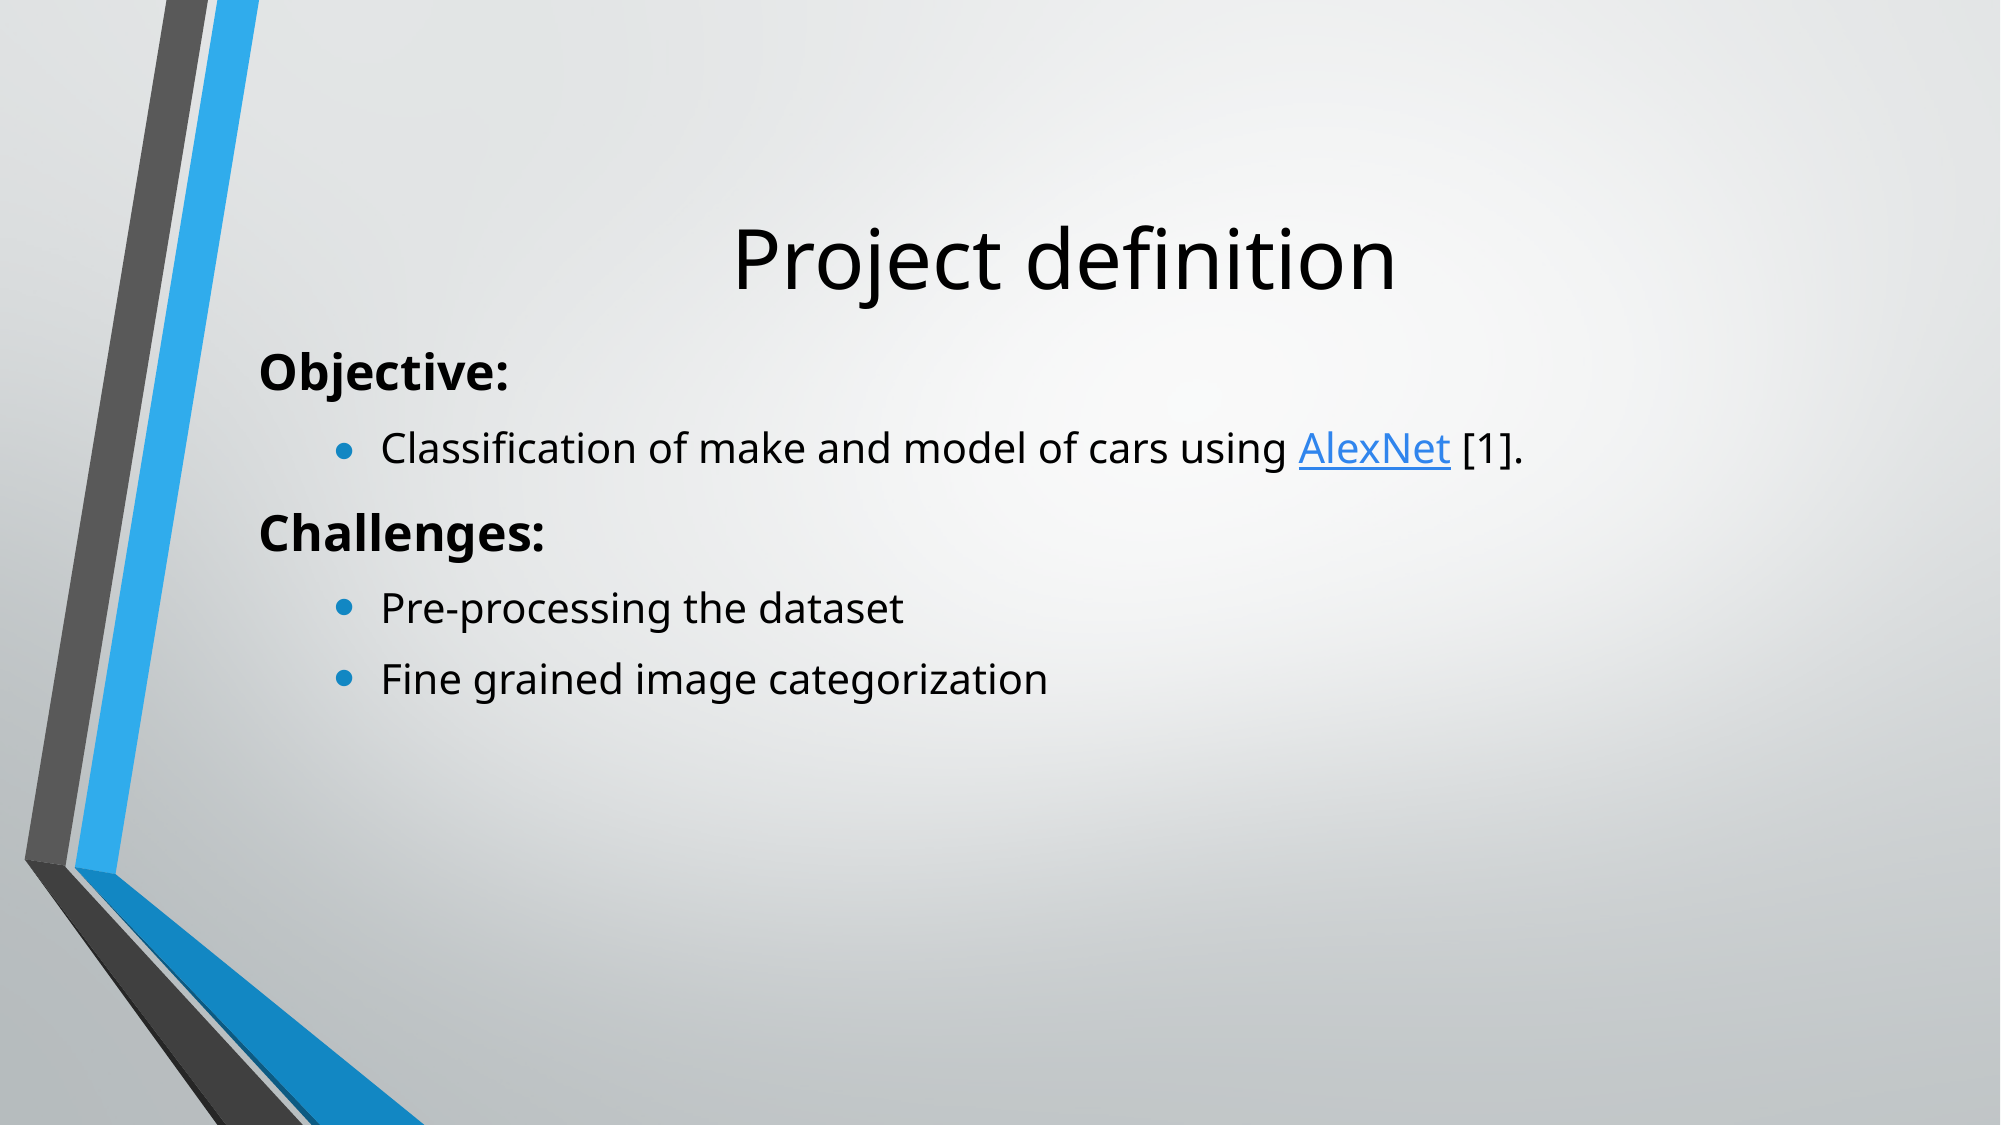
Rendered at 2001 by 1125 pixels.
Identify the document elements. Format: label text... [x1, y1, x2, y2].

title Project definition [243, 112, 1887, 344]
list Objective: Classification of make and model of cars using AlexNet [1]. Challenges: Pre-processing the dataset Fine grained image categorization [243, 344, 1922, 944]
